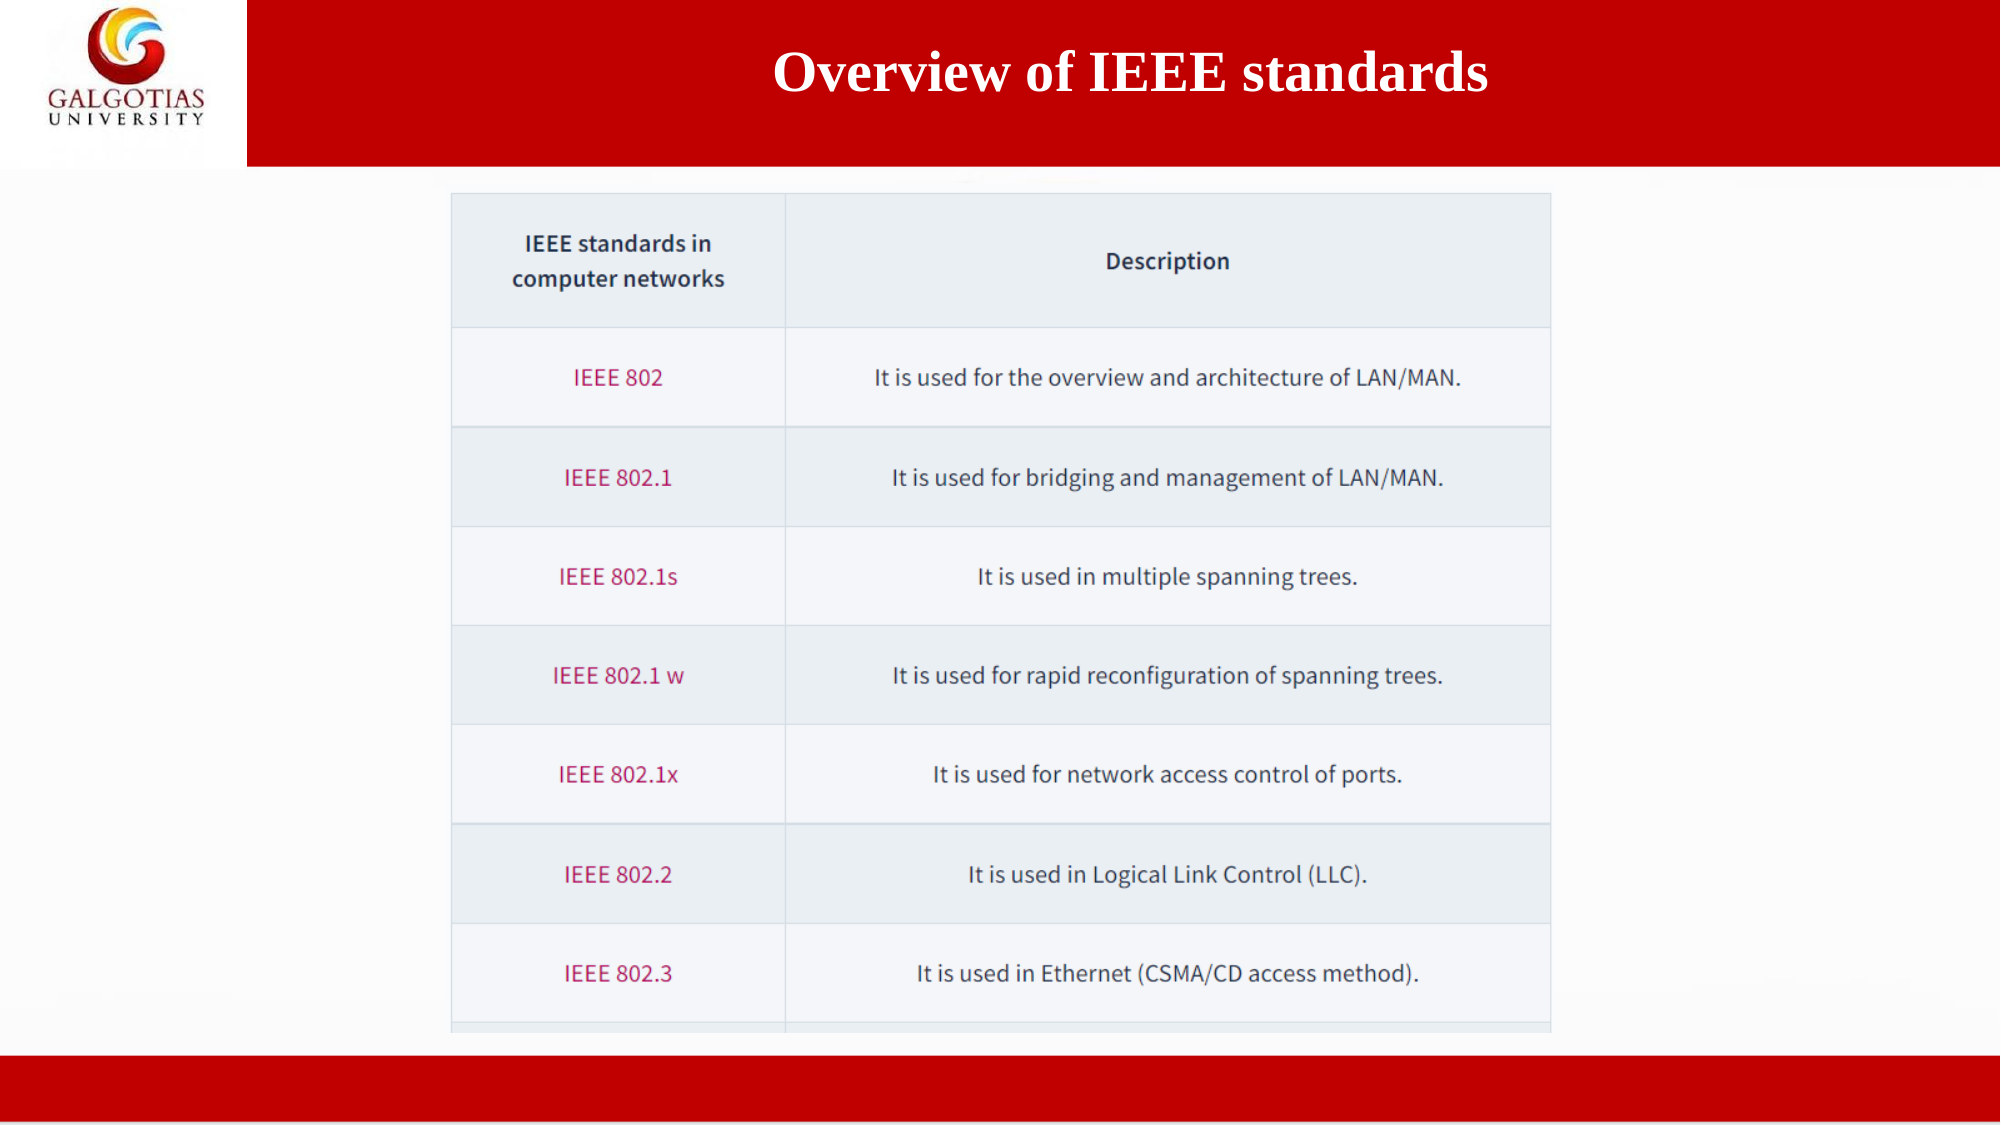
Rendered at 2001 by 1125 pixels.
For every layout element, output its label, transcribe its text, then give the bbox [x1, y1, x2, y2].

list Overview of IEEE standards [335, 34, 1912, 141]
picture [0, 0, 2001, 1125]
